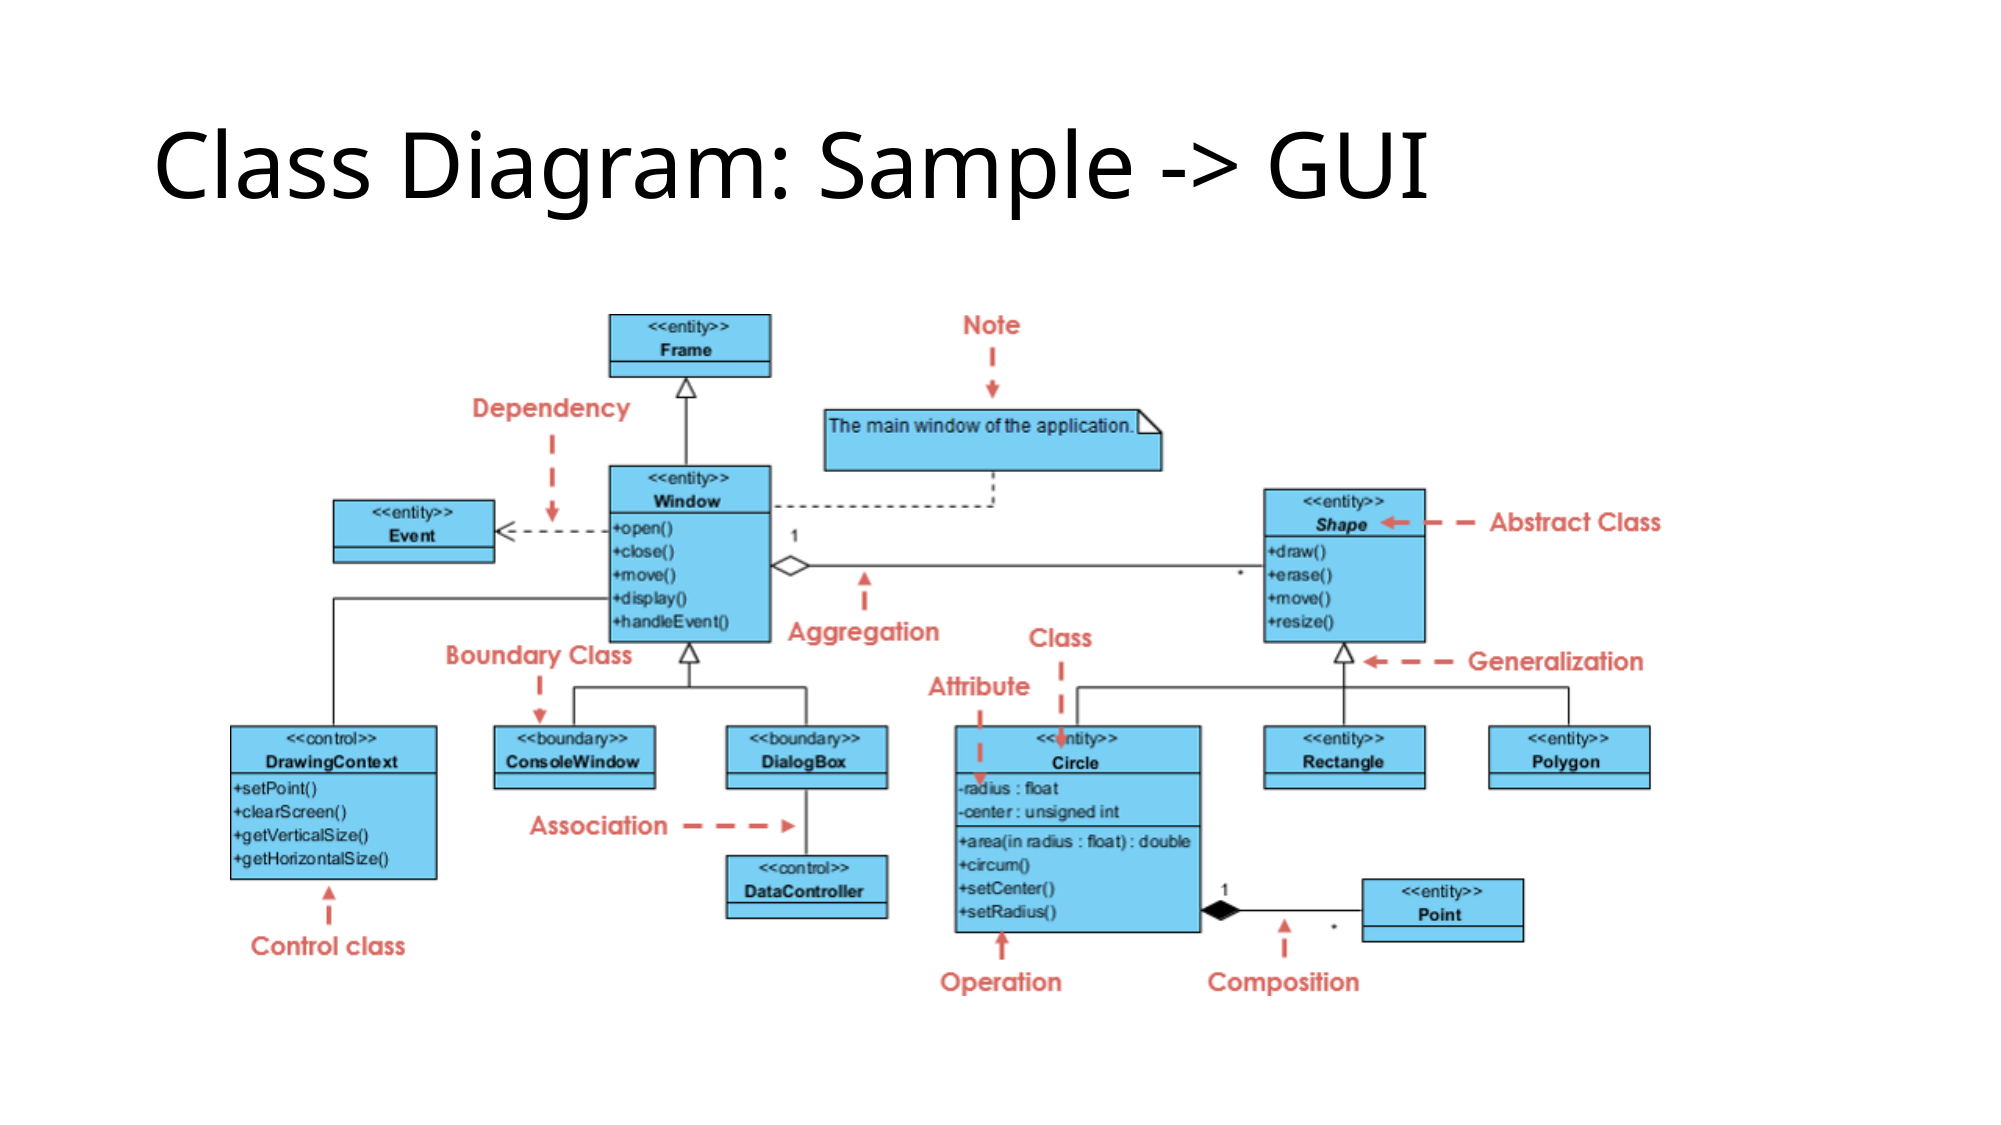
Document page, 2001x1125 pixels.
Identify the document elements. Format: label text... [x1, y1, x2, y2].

title Class Diagram: Sample -> GUI [137, 59, 1863, 278]
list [230, 314, 1662, 996]
